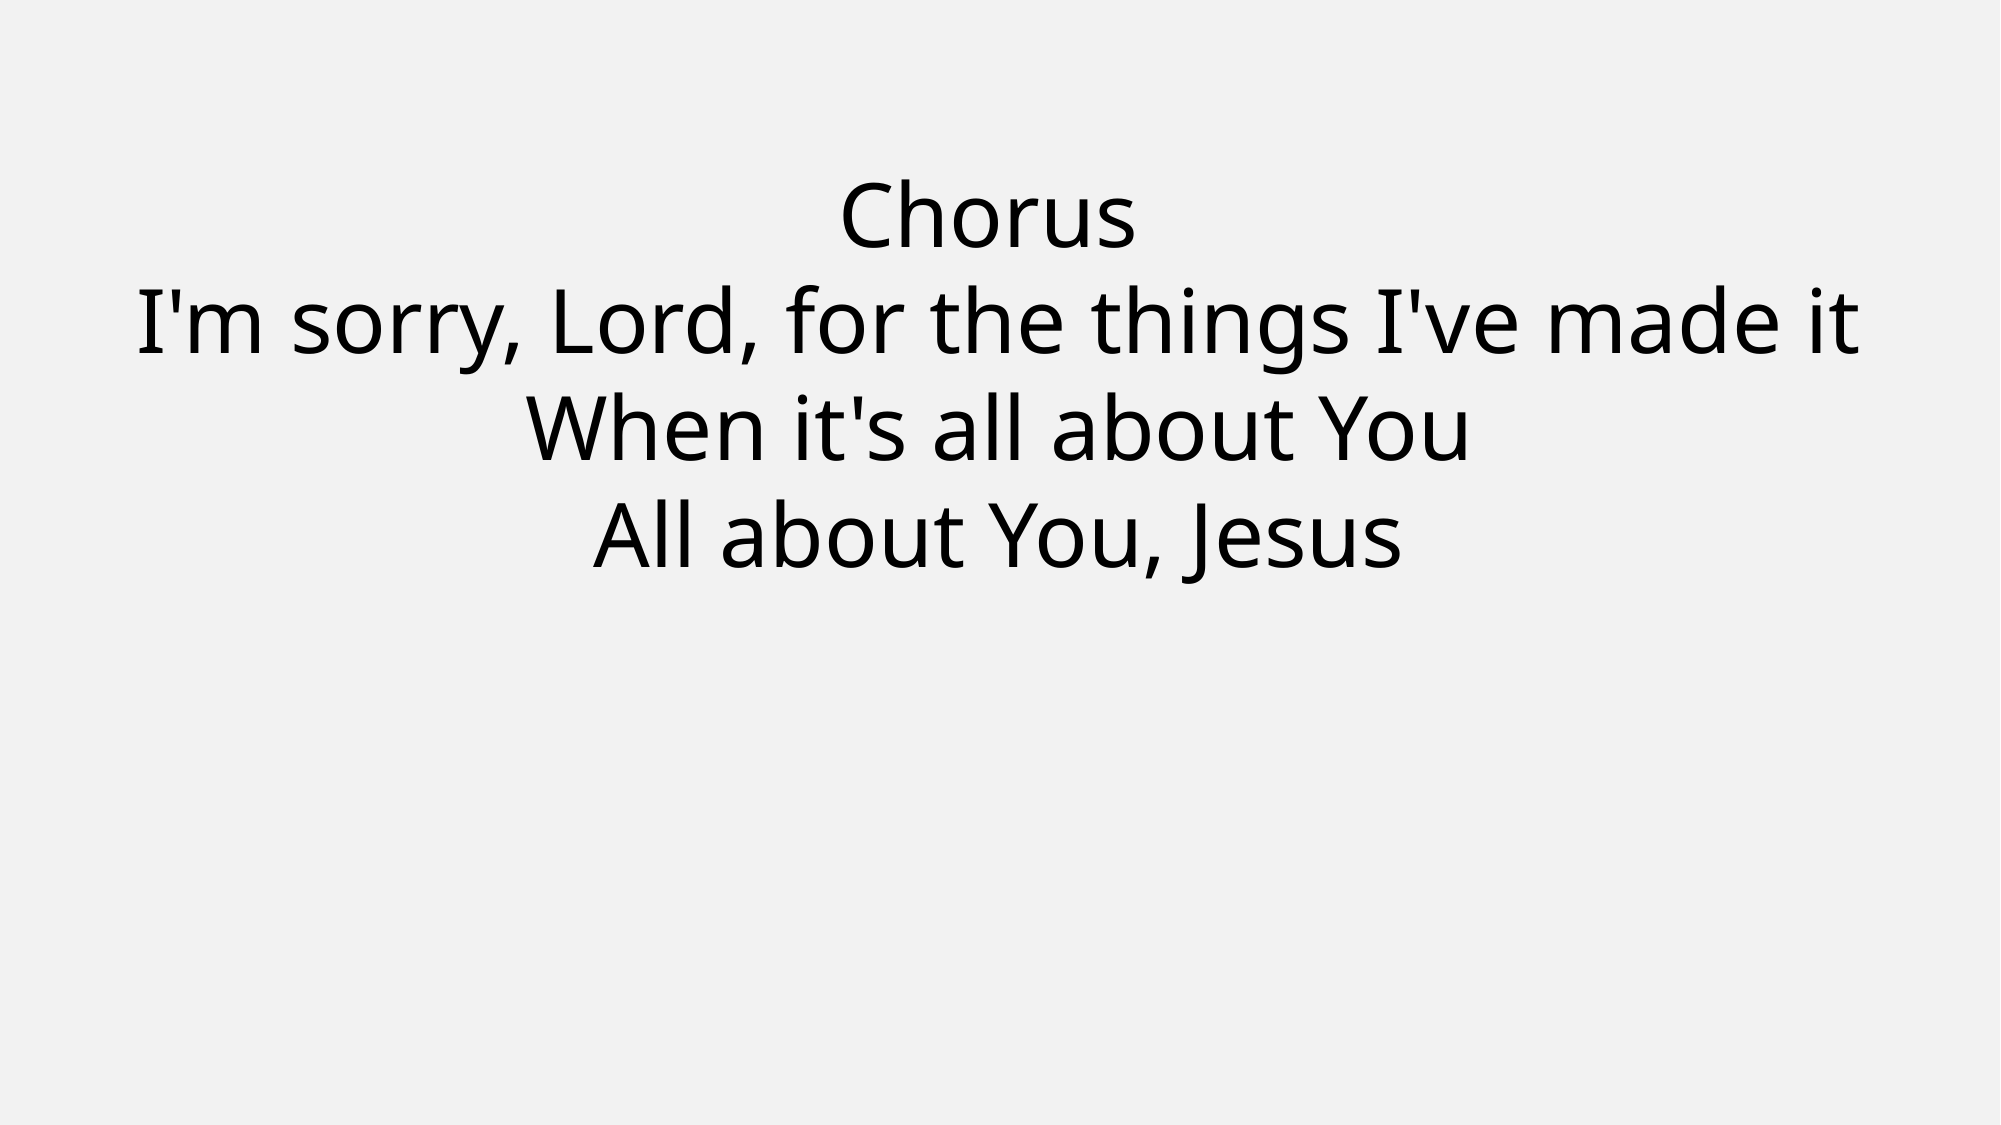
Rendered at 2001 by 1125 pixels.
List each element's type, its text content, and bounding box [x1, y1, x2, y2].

text_box Chorus I'm sorry, Lord, for the things I've made it When it's all about You All about You, Jesus [99, 46, 1901, 697]
